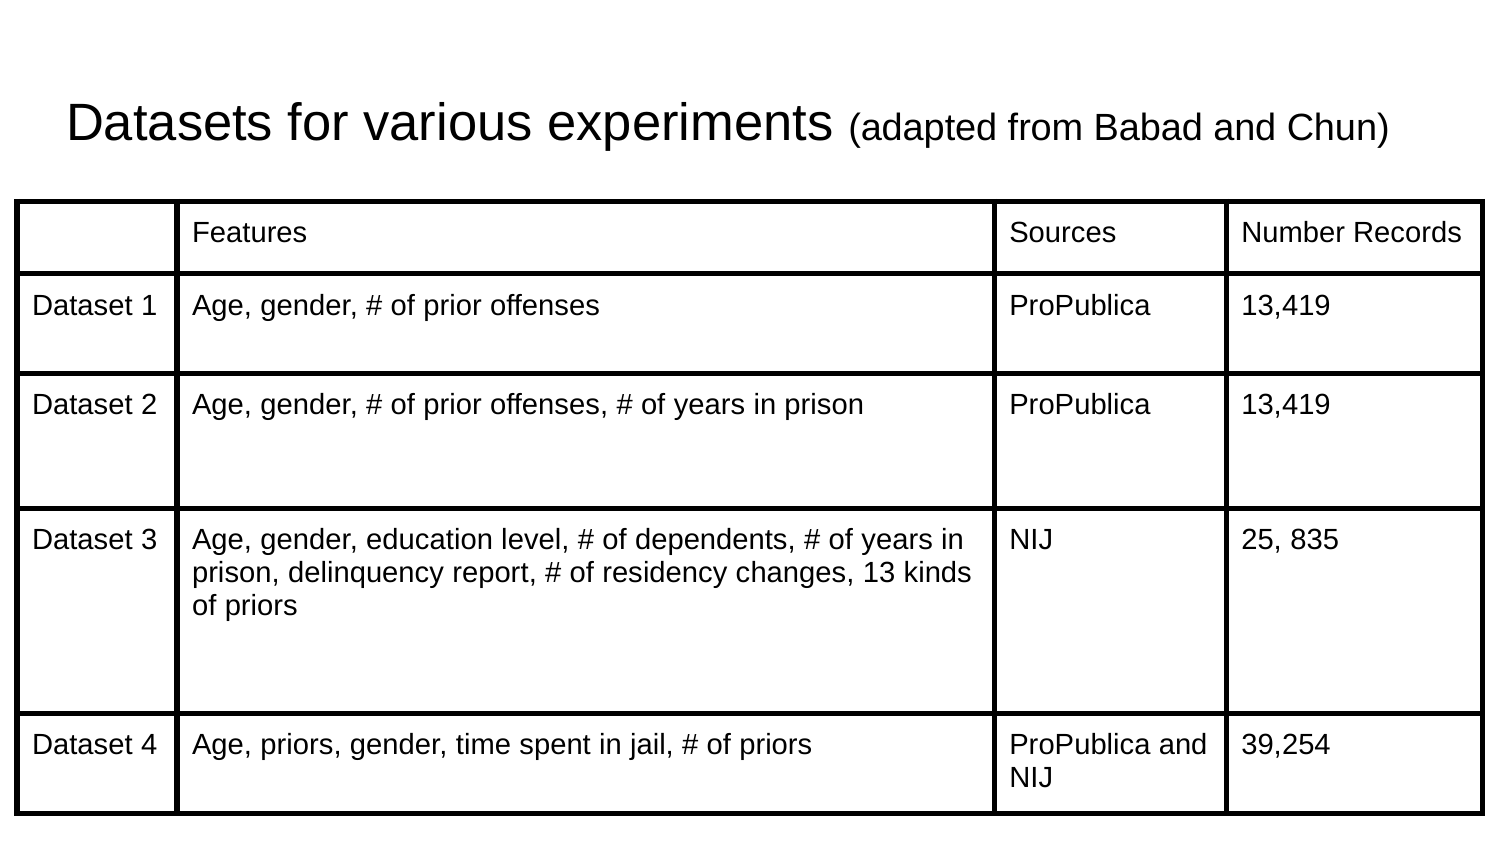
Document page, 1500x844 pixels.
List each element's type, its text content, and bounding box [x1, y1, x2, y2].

table_cell 13,419 [1229, 376, 1480, 506]
title Datasets for various experiments (adapted from Babad and Chun) [51, 72, 1449, 167]
table_header Features [180, 204, 992, 271]
table_cell NIJ [997, 511, 1224, 711]
table_cell Dataset 3 [20, 511, 174, 711]
table_cell 13,419 [1229, 276, 1480, 371]
table_cell ProPublica and NIJ [997, 716, 1224, 811]
table_cell ProPublica [997, 276, 1224, 371]
table_header [20, 204, 174, 271]
table_header Number Records [1229, 204, 1480, 271]
table_cell ProPublica [997, 376, 1224, 506]
table_cell Age, gender, # of prior offenses [180, 276, 992, 371]
table_cell 39,254 [1229, 716, 1480, 811]
table_cell 25, 835 [1229, 511, 1480, 711]
table_cell Dataset 4 [20, 716, 174, 811]
table_cell Age, gender, # of prior offenses, # of years in prison [180, 376, 992, 506]
table_cell Age, priors, gender, time spent in jail, # of priors [180, 716, 992, 811]
table_cell Dataset 1 [20, 276, 174, 371]
table_header Sources [997, 204, 1224, 271]
table_cell Age, gender, education level, # of dependents, # of years in prison, delinquency report, # of residency changes, 13 kinds of priors [180, 511, 992, 711]
table_cell Dataset 2 [20, 376, 174, 506]
